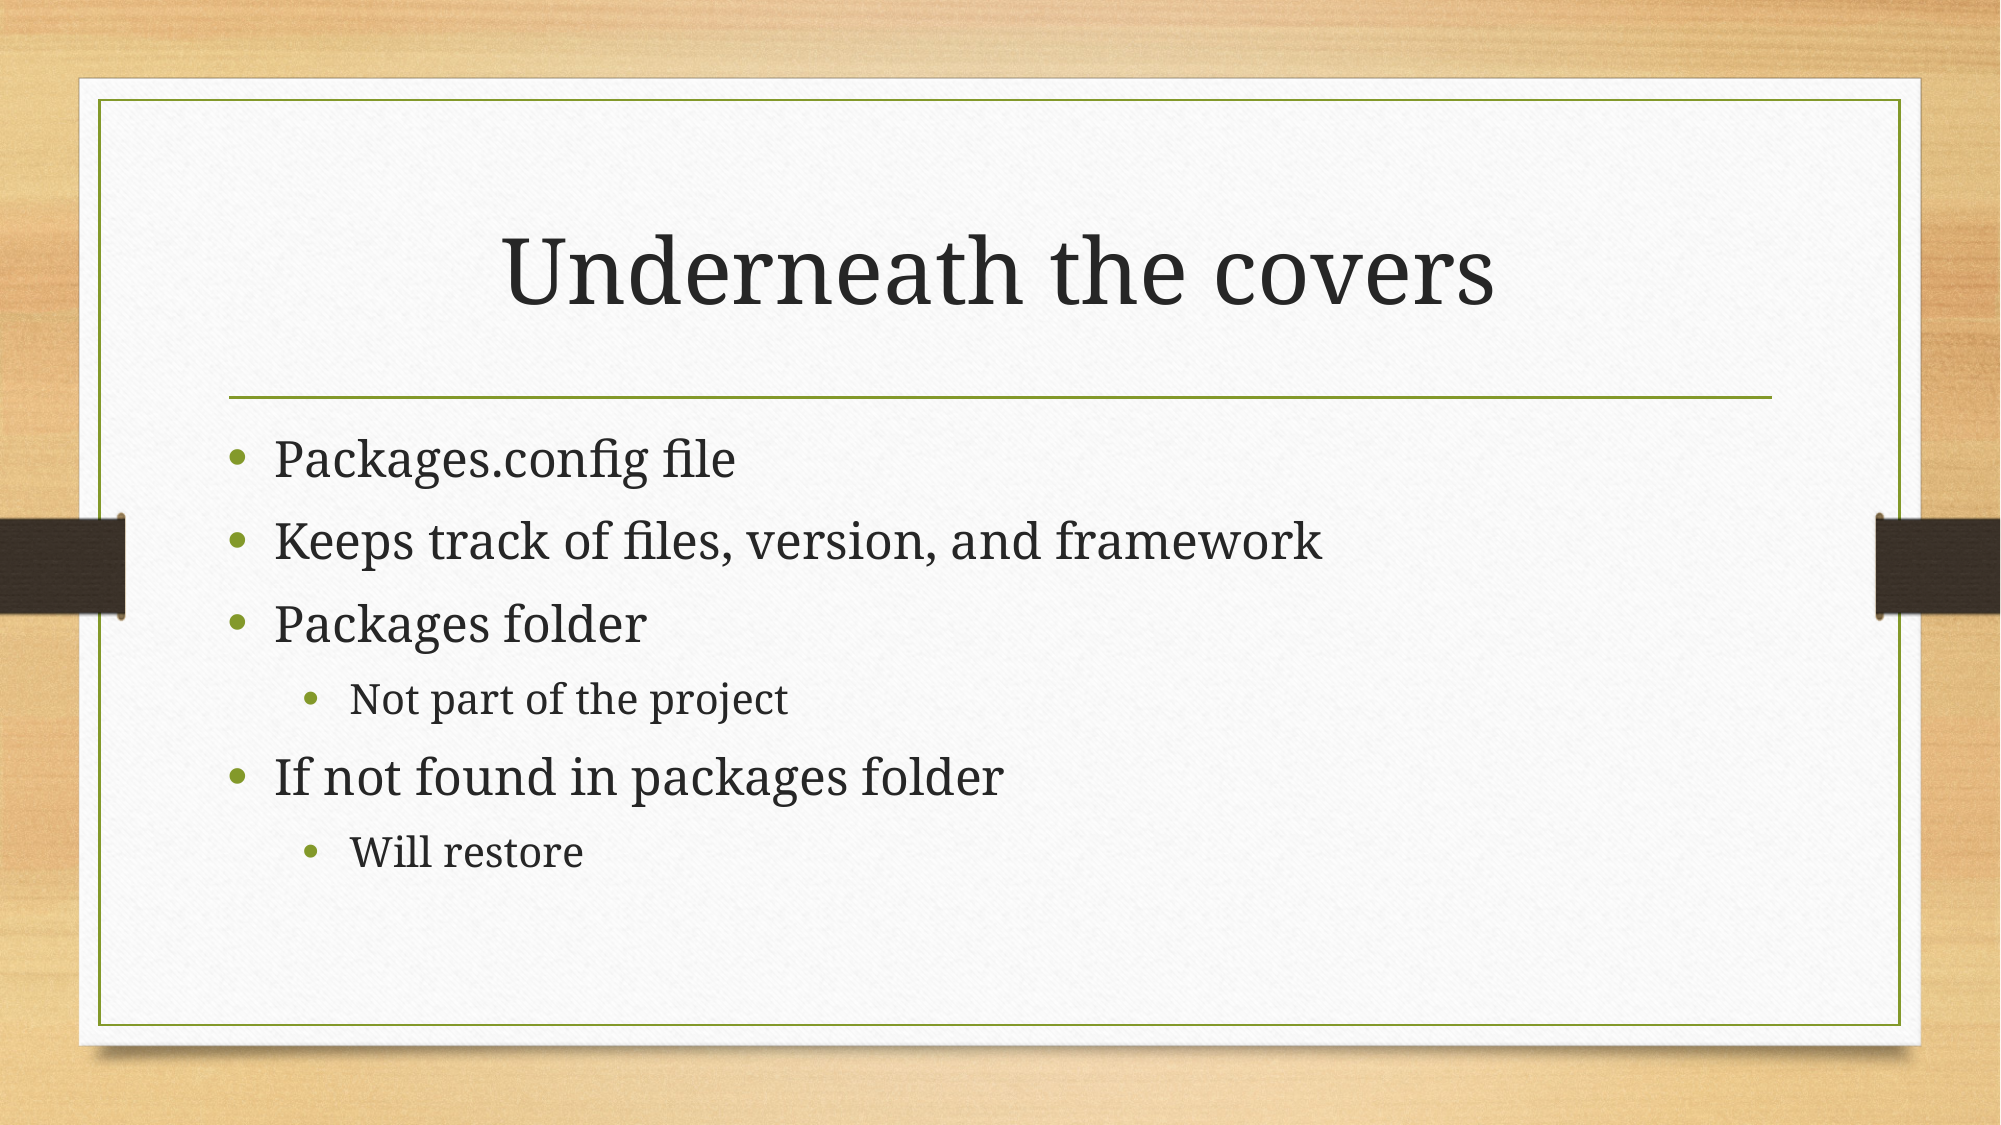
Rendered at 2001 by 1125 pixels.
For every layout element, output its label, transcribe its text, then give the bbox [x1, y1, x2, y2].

picture [0, 0, 2001, 1125]
title Underneath the covers [212, 161, 1788, 375]
list Packages.config file Keeps track of files, version, and framework Packages folder Not part of the project If not found in packages folder Will restore [212, 419, 1788, 964]
